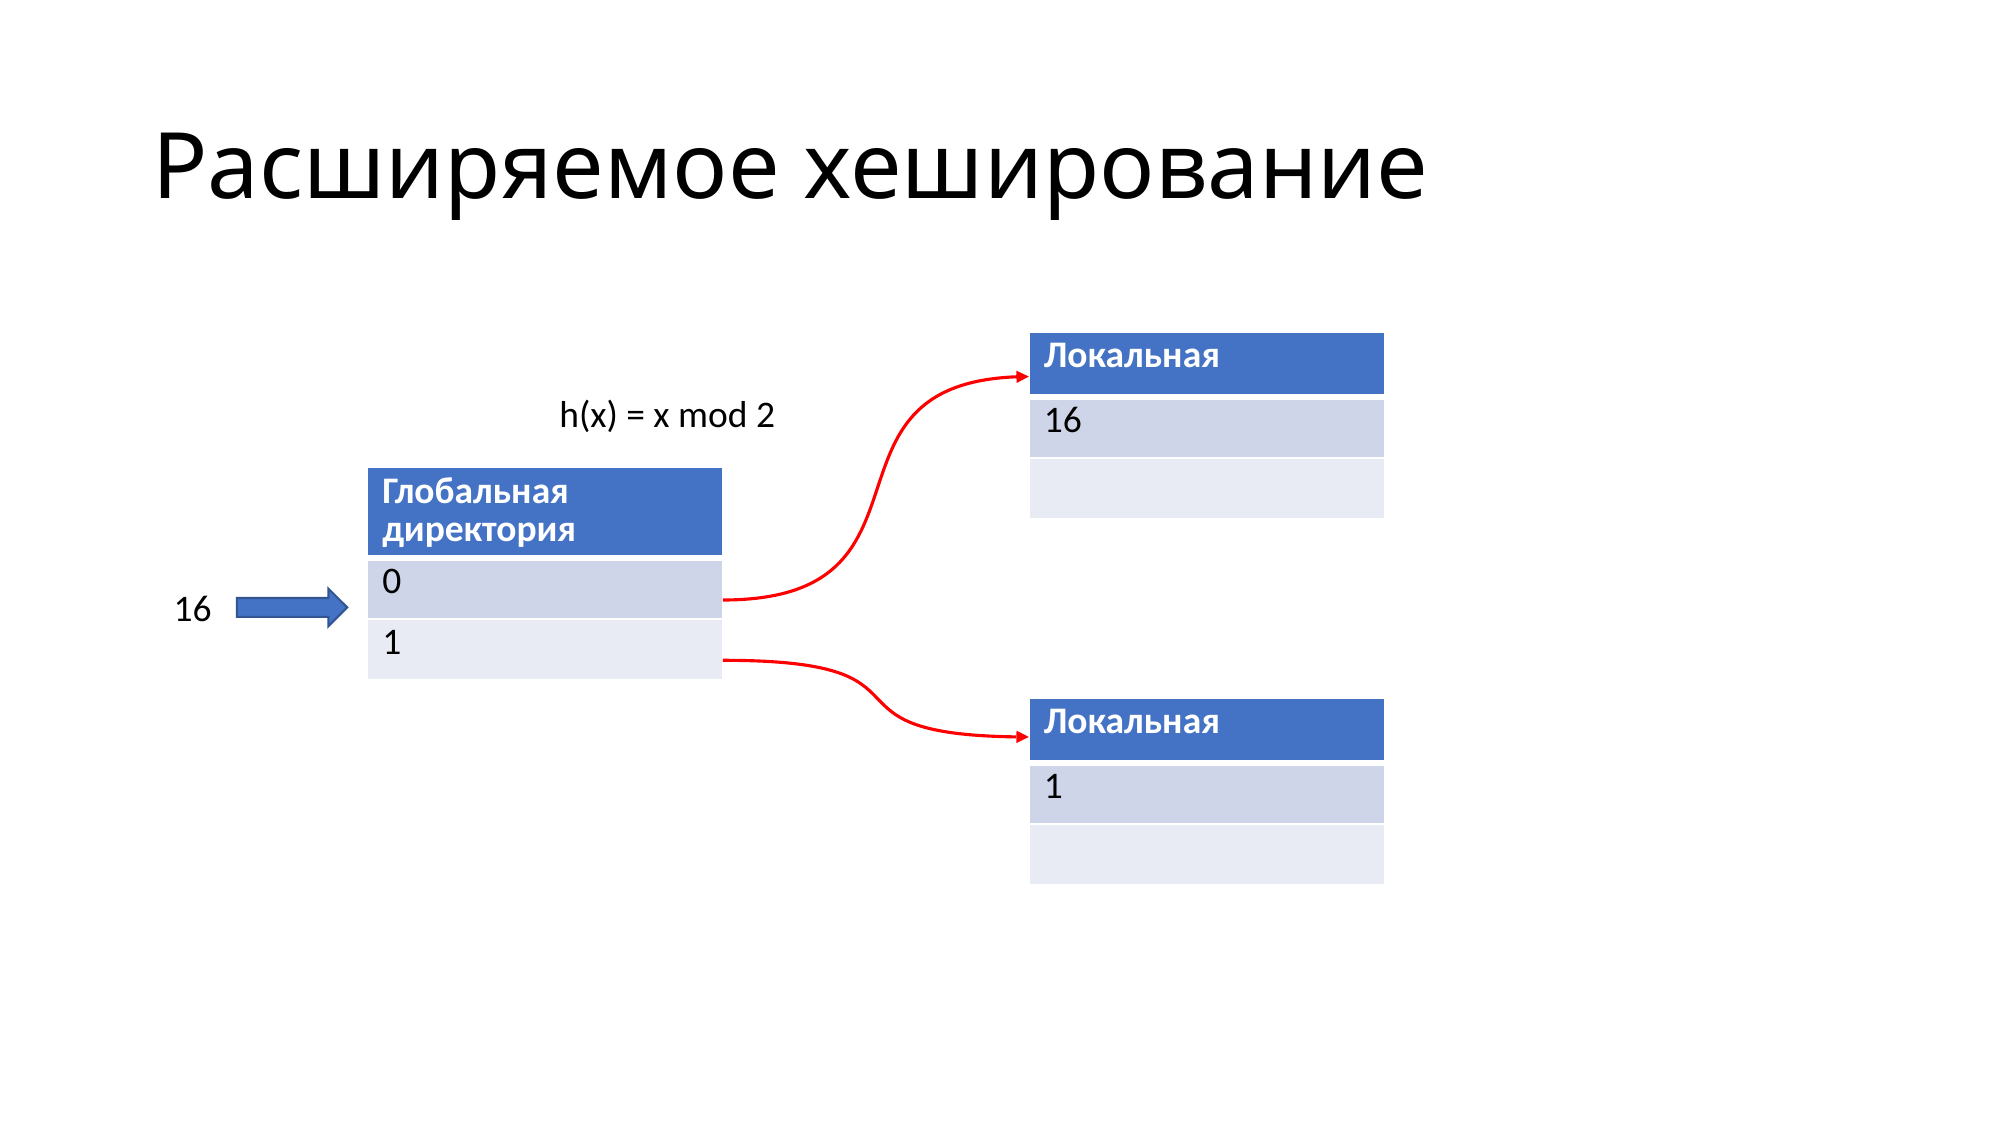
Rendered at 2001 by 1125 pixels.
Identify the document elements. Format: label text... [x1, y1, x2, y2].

table_cell 1 [1030, 766, 1384, 823]
table_cell 1 [368, 620, 722, 679]
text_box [722, 376, 1029, 600]
text_box 16 [158, 577, 227, 637]
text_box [722, 660, 1029, 737]
table_header Локальная [1030, 333, 1384, 394]
table_header Локальная [1030, 699, 1384, 760]
table_cell [1030, 825, 1384, 884]
title Расширяемое хеширование [137, 59, 1863, 278]
table_cell 0 [368, 561, 722, 618]
table_cell 16 [1030, 400, 1384, 457]
table_cell [1030, 459, 1384, 518]
text_box [235, 586, 349, 629]
text_box h(x) = x mod 2 [544, 383, 722, 443]
table_header Глобальная директория [368, 468, 722, 555]
